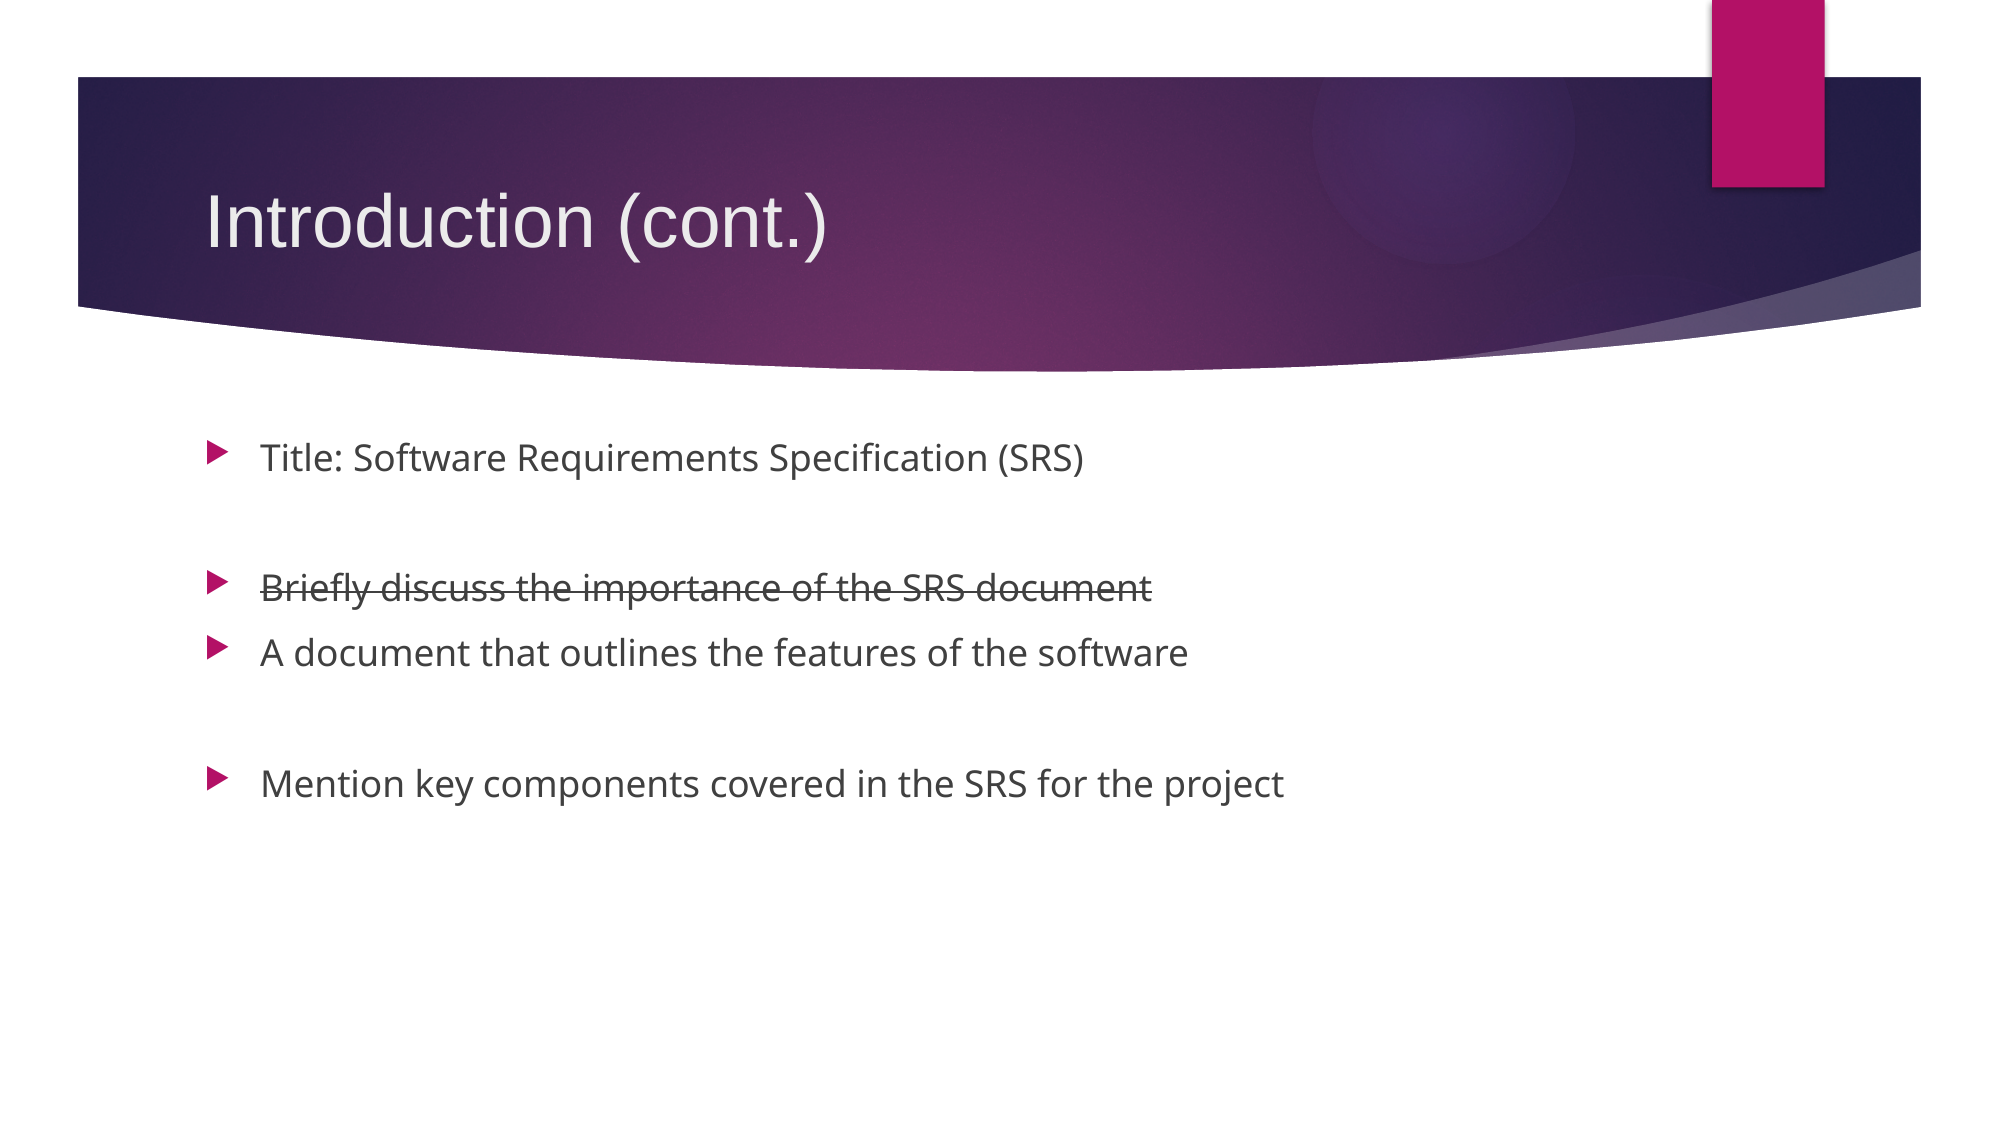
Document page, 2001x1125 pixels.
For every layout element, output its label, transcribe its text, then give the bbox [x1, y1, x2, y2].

title Introduction (cont.) [189, 159, 1627, 276]
list Title: Software Requirements Specification (SRS) Briefly discuss the importance of the SRS document A document that outlines the features of the software Mention key components covered in the SRS for the project [189, 427, 1638, 988]
